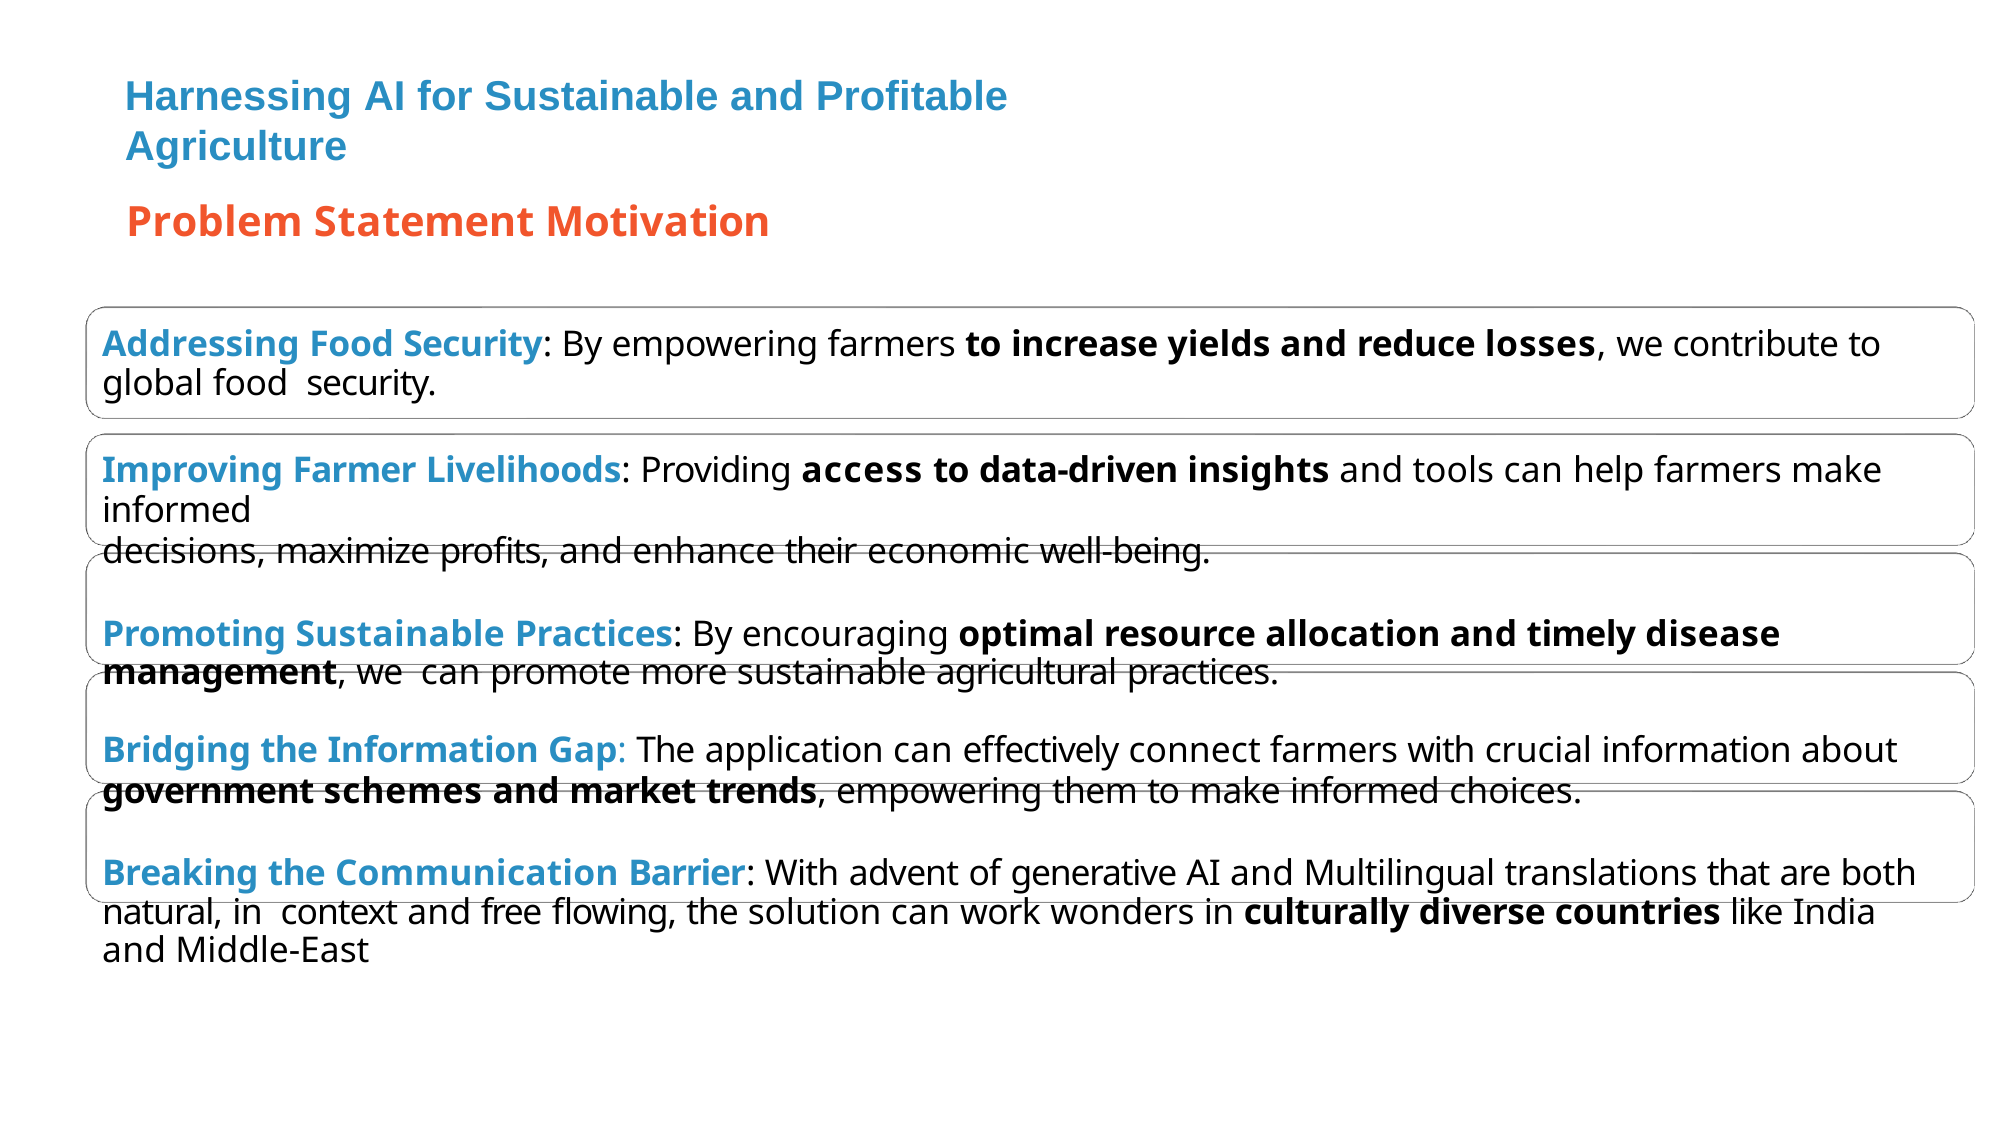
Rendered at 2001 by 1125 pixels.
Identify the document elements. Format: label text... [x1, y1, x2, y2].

text_box Problem Statement Motivation Addressing Food Security: By empowering farmers to increase yields and reduce losses, we contribute to global food security. Improving Farmer Livelihoods: Providing access to data-driven insights and tools can help farmers make informed decisions, maximize profits, and enhance their economic well-being. Promoting Sustainable Practices: By encouraging optimal resource allocation and timely disease management, we can promote more sustainable agricultural practices. Bridging the Information Gap: The application can effectively connect farmers with crucial information about government schemes and market trends, empowering them to make informed choices. Breaking the Communication Barrier: With advent of generative AI and Multilingual translations that are both natural, in context and free flowing, the solution can work wonders in culturally diverse countries like India and Middle-East [100, 914, 1931, 970]
picture [85, 306, 1975, 420]
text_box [85, 671, 1975, 903]
text_box Problem Statement Motivation Addressing Food Security: By empowering farmers to increase yields and reduce losses, we contribute to global food security. Improving Farmer Livelihoods: Providing access to data-driven insights and tools can help farmers make informed decisions, maximize profits, and enhance their economic well-being. Promoting Sustainable Practices: By encouraging optimal resource allocation and timely disease management, we can promote more sustainable agricultural practices. Bridging the Information Gap: The application can effectively connect farmers with crucial information about government schemes and market trends, empowering them to make informed choices. Breaking the Communication Barrier: With advent of generative AI and Multilingual translations that are both natural, in context and free flowing, the solution can work wonders in culturally diverse countries like India and Middle-East [100, 192, 1931, 304]
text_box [85, 433, 1975, 665]
title Harnessing AI for Sustainable and Profitable Agriculture [122, 66, 1240, 192]
